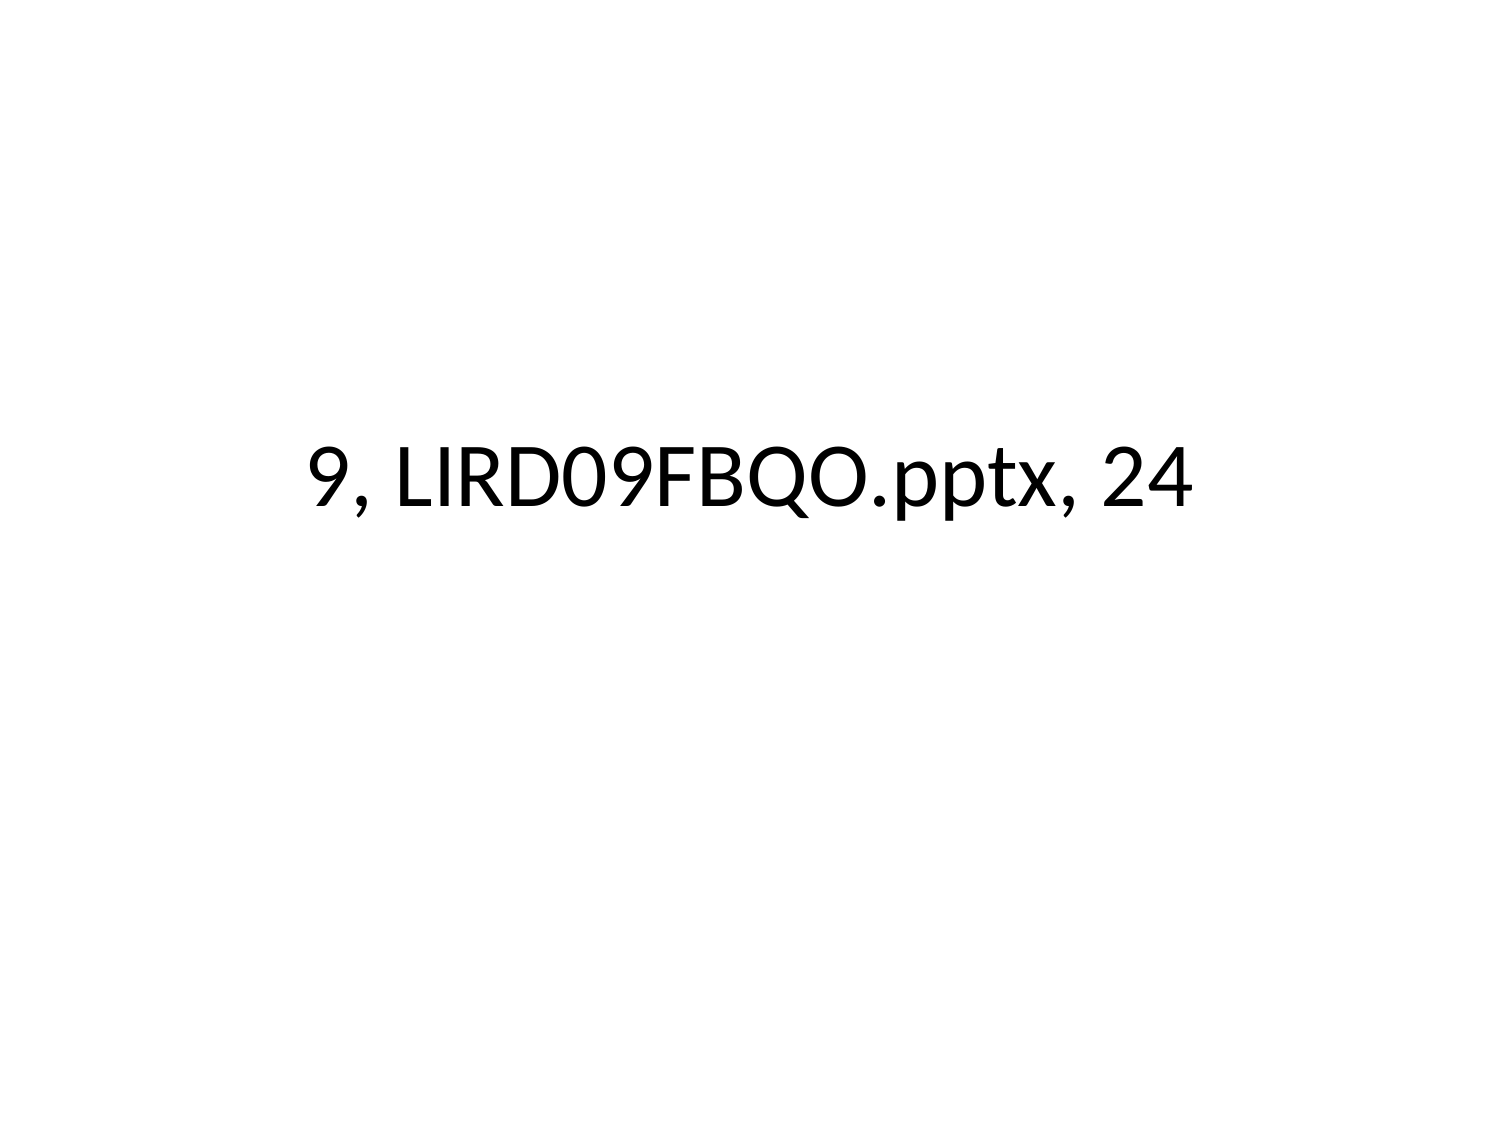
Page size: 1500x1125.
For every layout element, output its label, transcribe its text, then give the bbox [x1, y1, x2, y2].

title 9, LIRD09FBQO.pptx, 24 [112, 349, 1388, 591]
